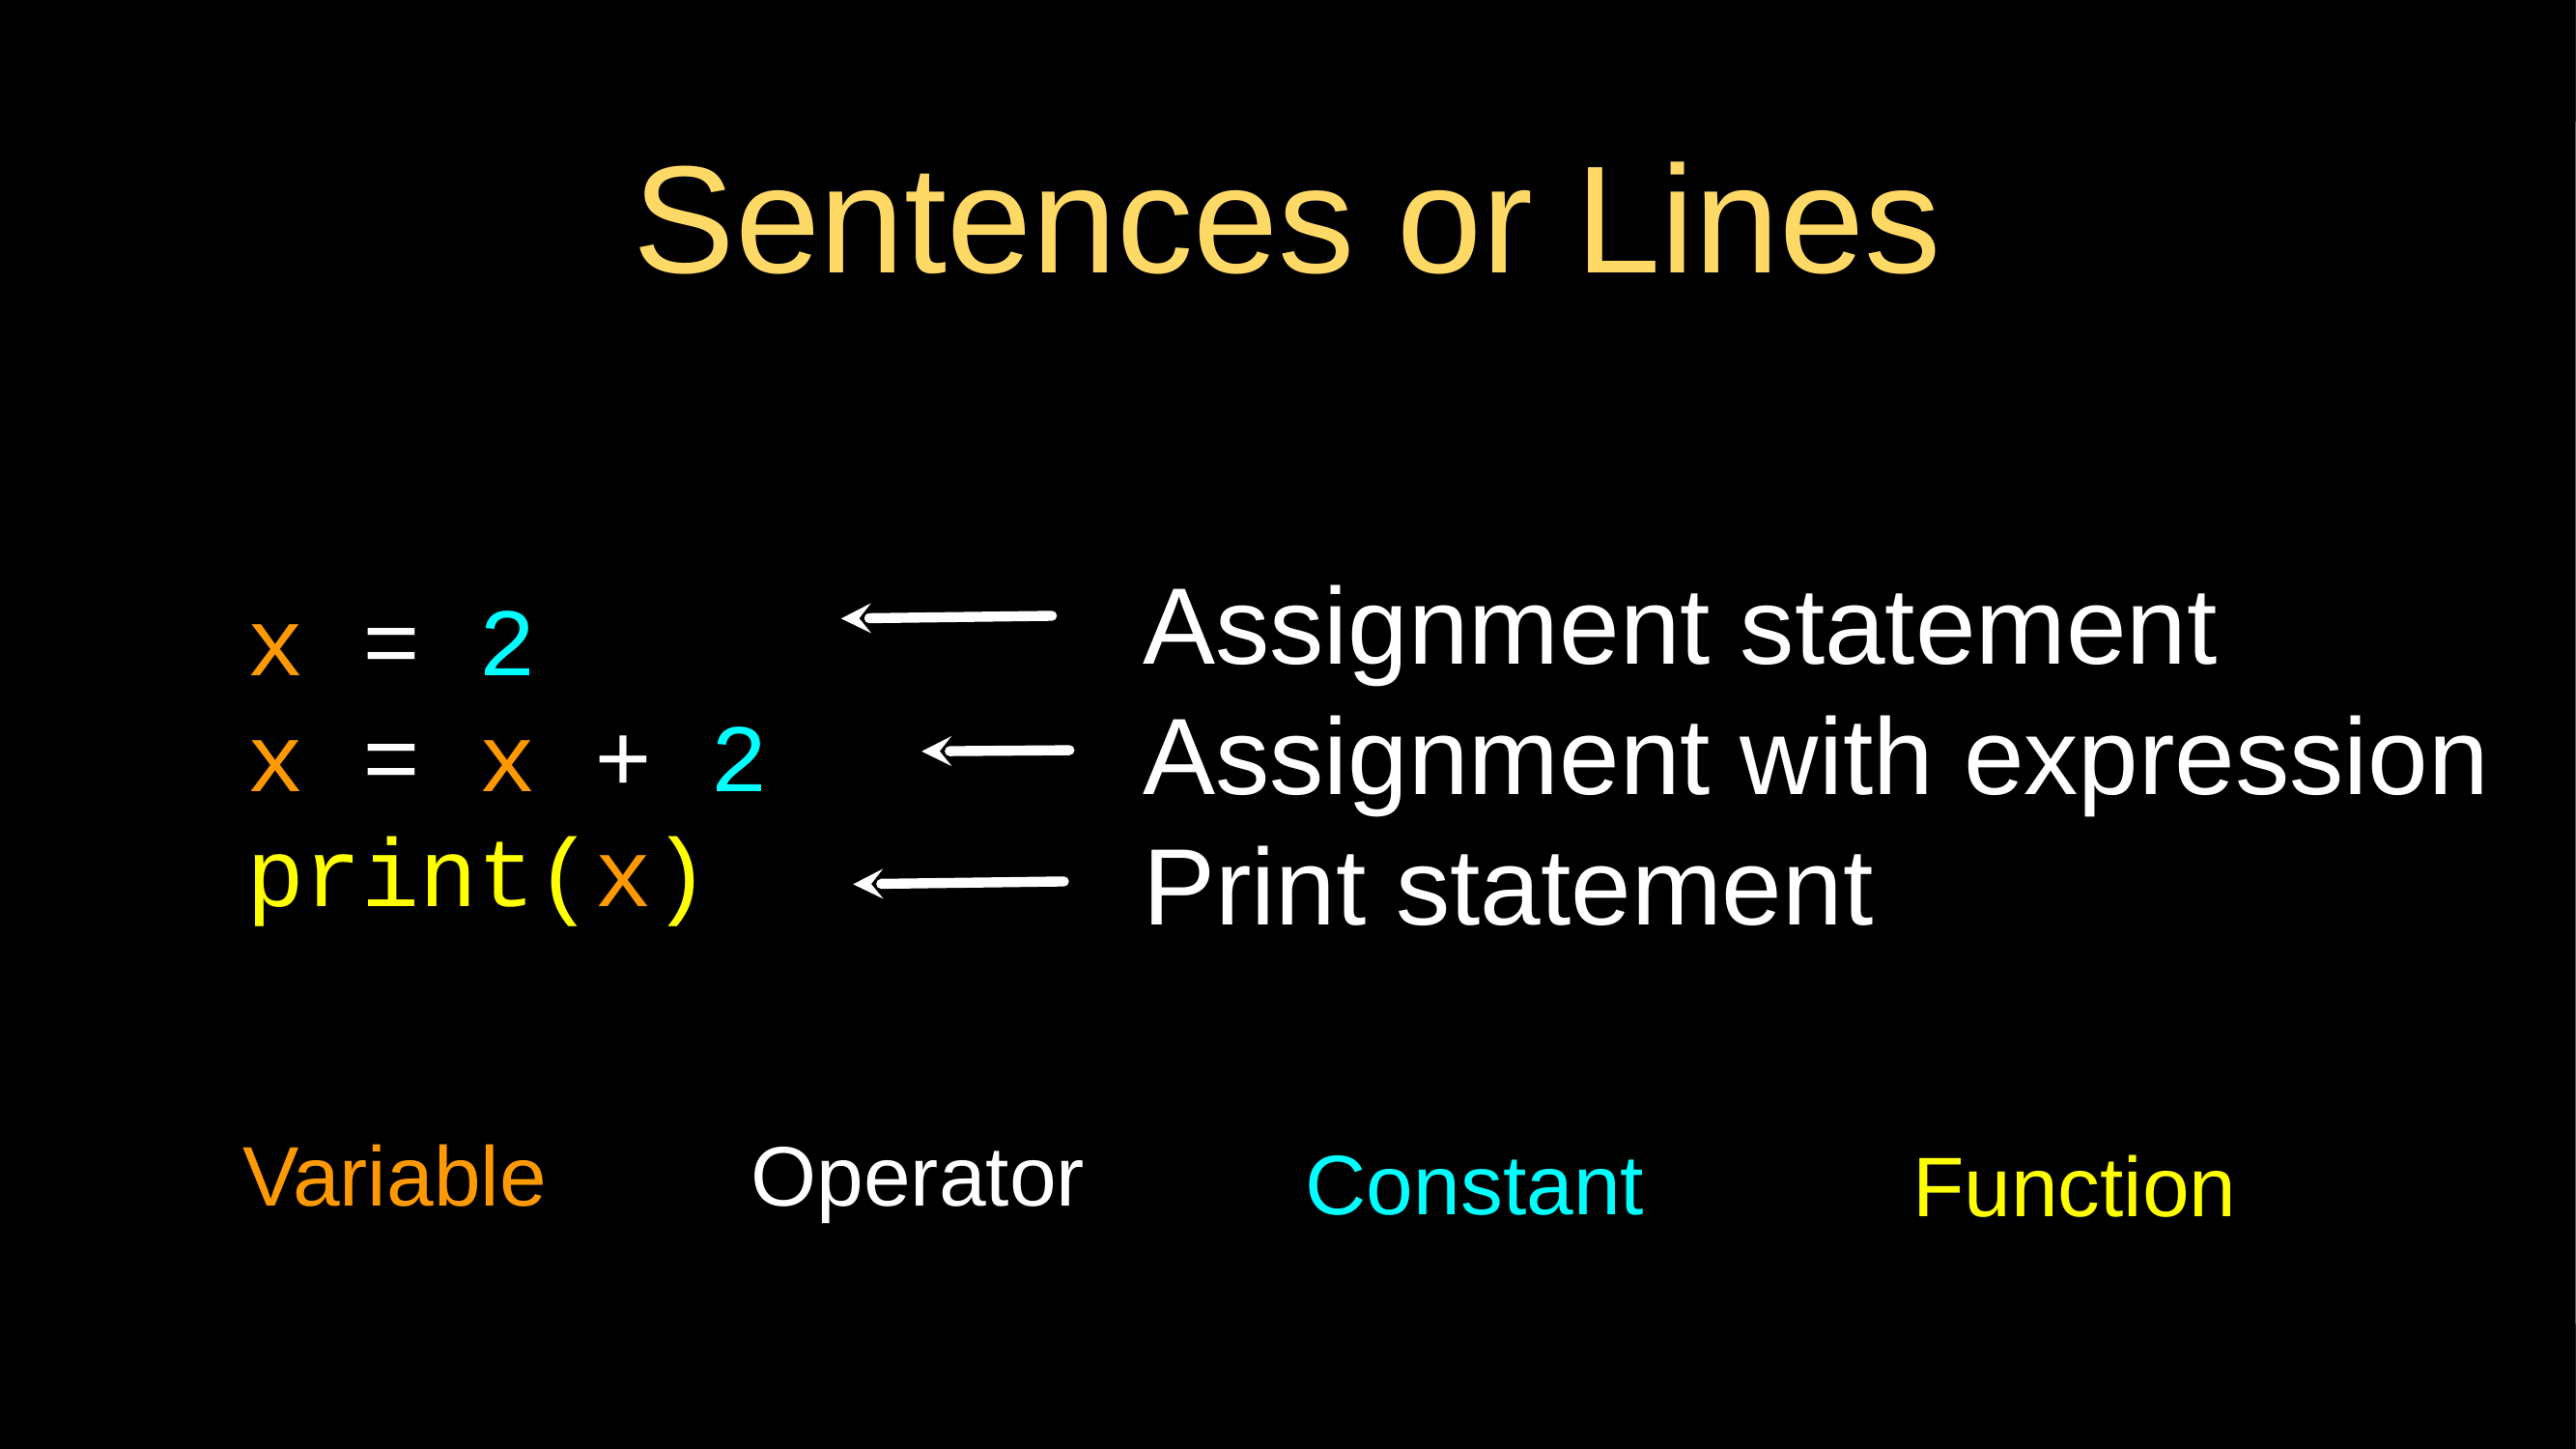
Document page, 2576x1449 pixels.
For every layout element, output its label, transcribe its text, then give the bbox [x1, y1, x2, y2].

text_box Constant [1280, 1122, 1670, 1238]
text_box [840, 615, 1053, 619]
text_box Variable [209, 1115, 581, 1231]
text_box Assignment statement Assignment with expression Print statement [1143, 430, 2539, 1071]
text_box Function [1836, 1125, 2313, 1241]
title Sentences or Lines [128, 124, 2448, 300]
text_box Operator [744, 1115, 1092, 1231]
text_box x = 2 x = x + 2 print(x) [245, 432, 881, 1073]
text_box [853, 881, 1064, 885]
